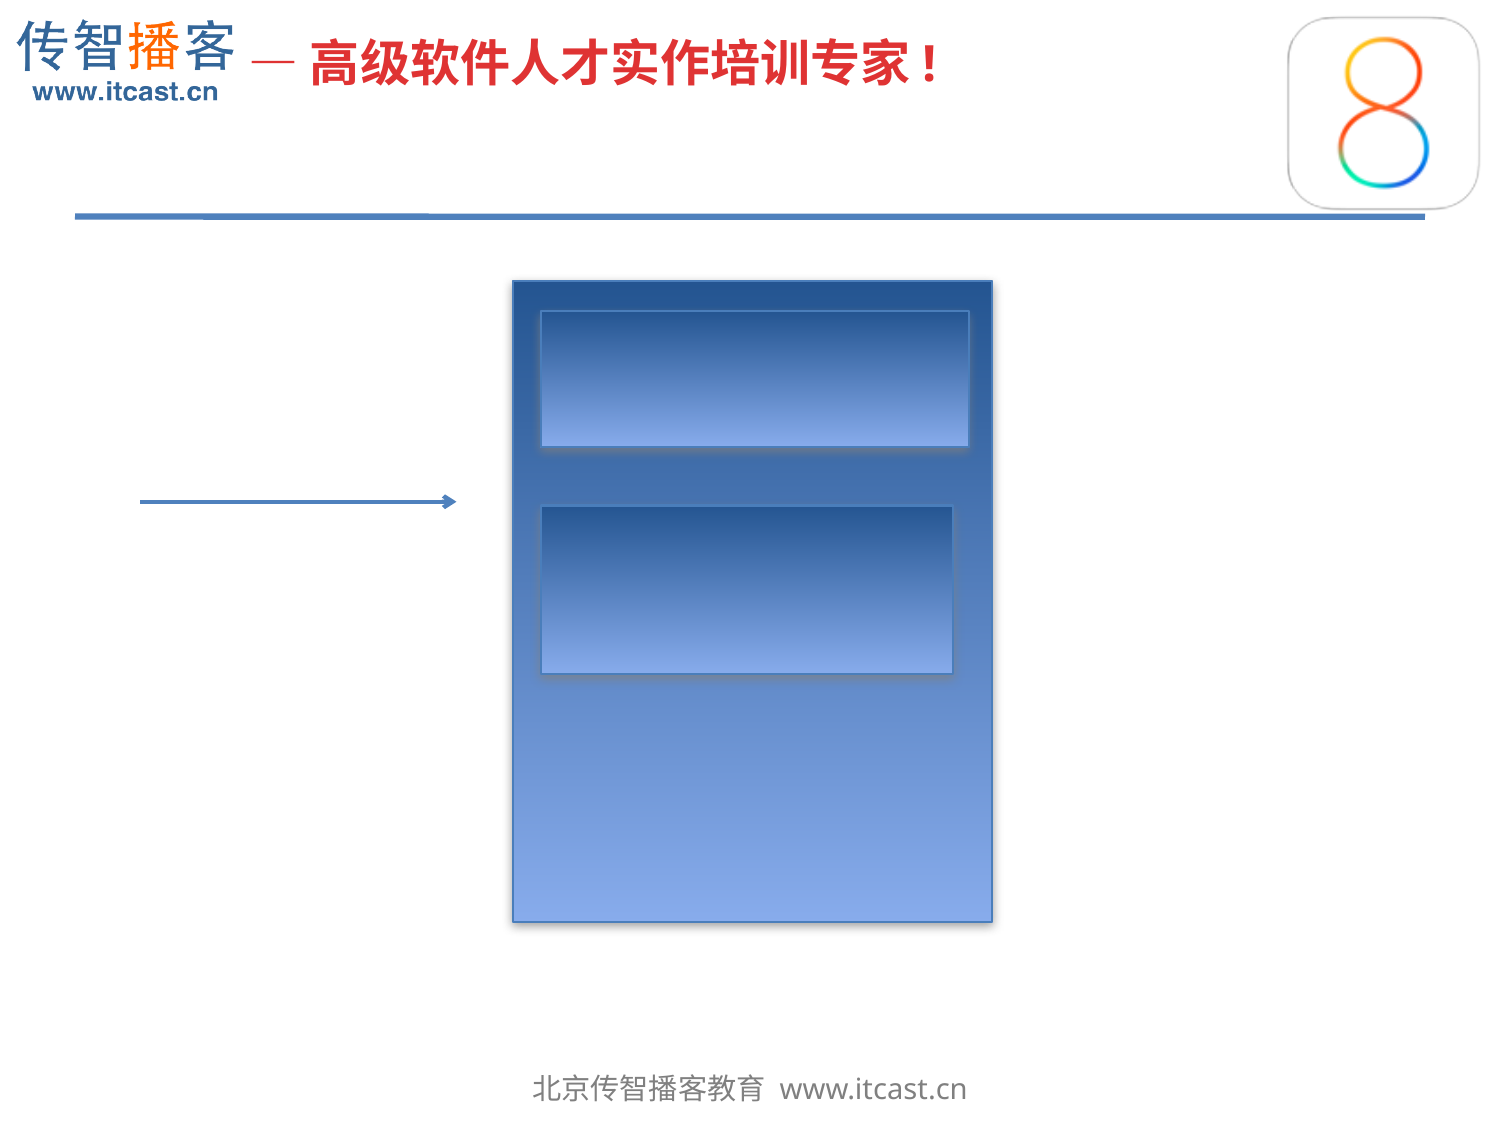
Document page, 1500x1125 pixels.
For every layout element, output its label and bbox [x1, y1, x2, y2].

picture [1270, 0, 1497, 227]
text_box [512, 280, 993, 923]
picture [16, 19, 234, 101]
text_box [540, 310, 970, 448]
text_box [540, 504, 954, 675]
